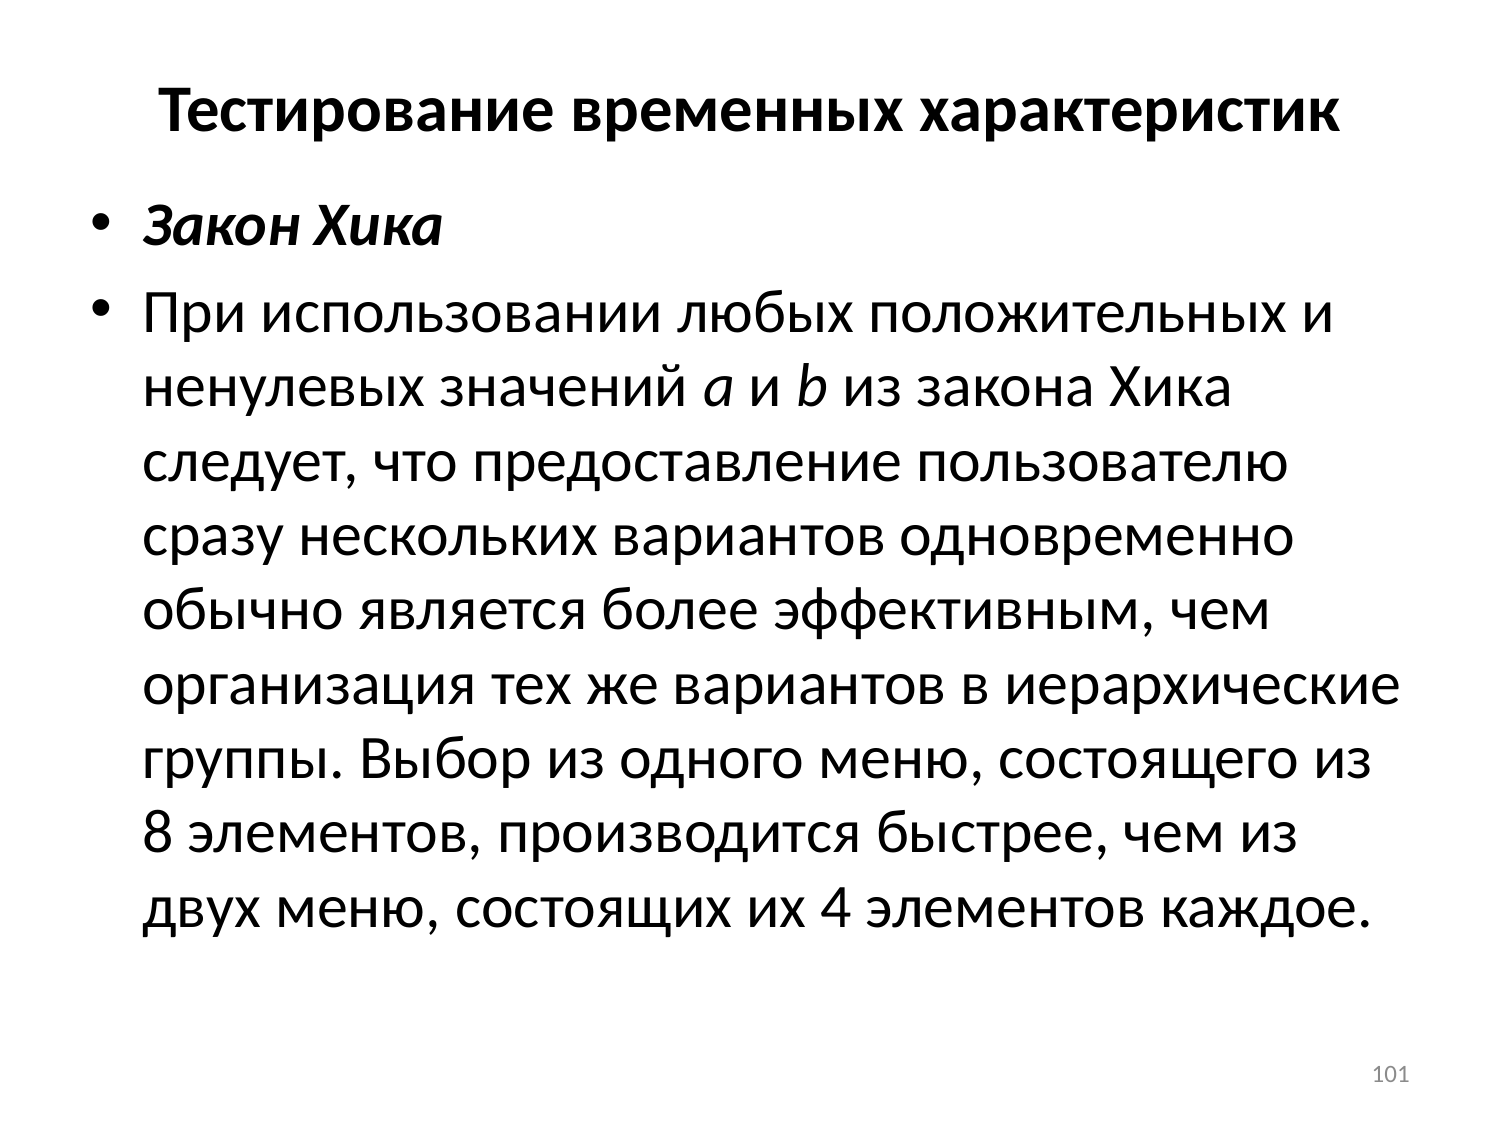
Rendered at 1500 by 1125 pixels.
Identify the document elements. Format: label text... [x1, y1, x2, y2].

list Закон Хика При использовании любых положительных и ненулевых значений a и b из закона Хика следует, что предоставление пользователю сразу нескольких вариантов одновременно обычно является более эффективным, чем организация тех же вариантов в иерархические группы. Выбор из одного меню, состоящего из 8 элементов, производится быстрее, чем из двух меню, состоящих их 4 элементов каждое. [75, 175, 1425, 1005]
title Тестирование временных характеристик [75, 45, 1425, 164]
slide_number 101 [1074, 1042, 1425, 1103]
